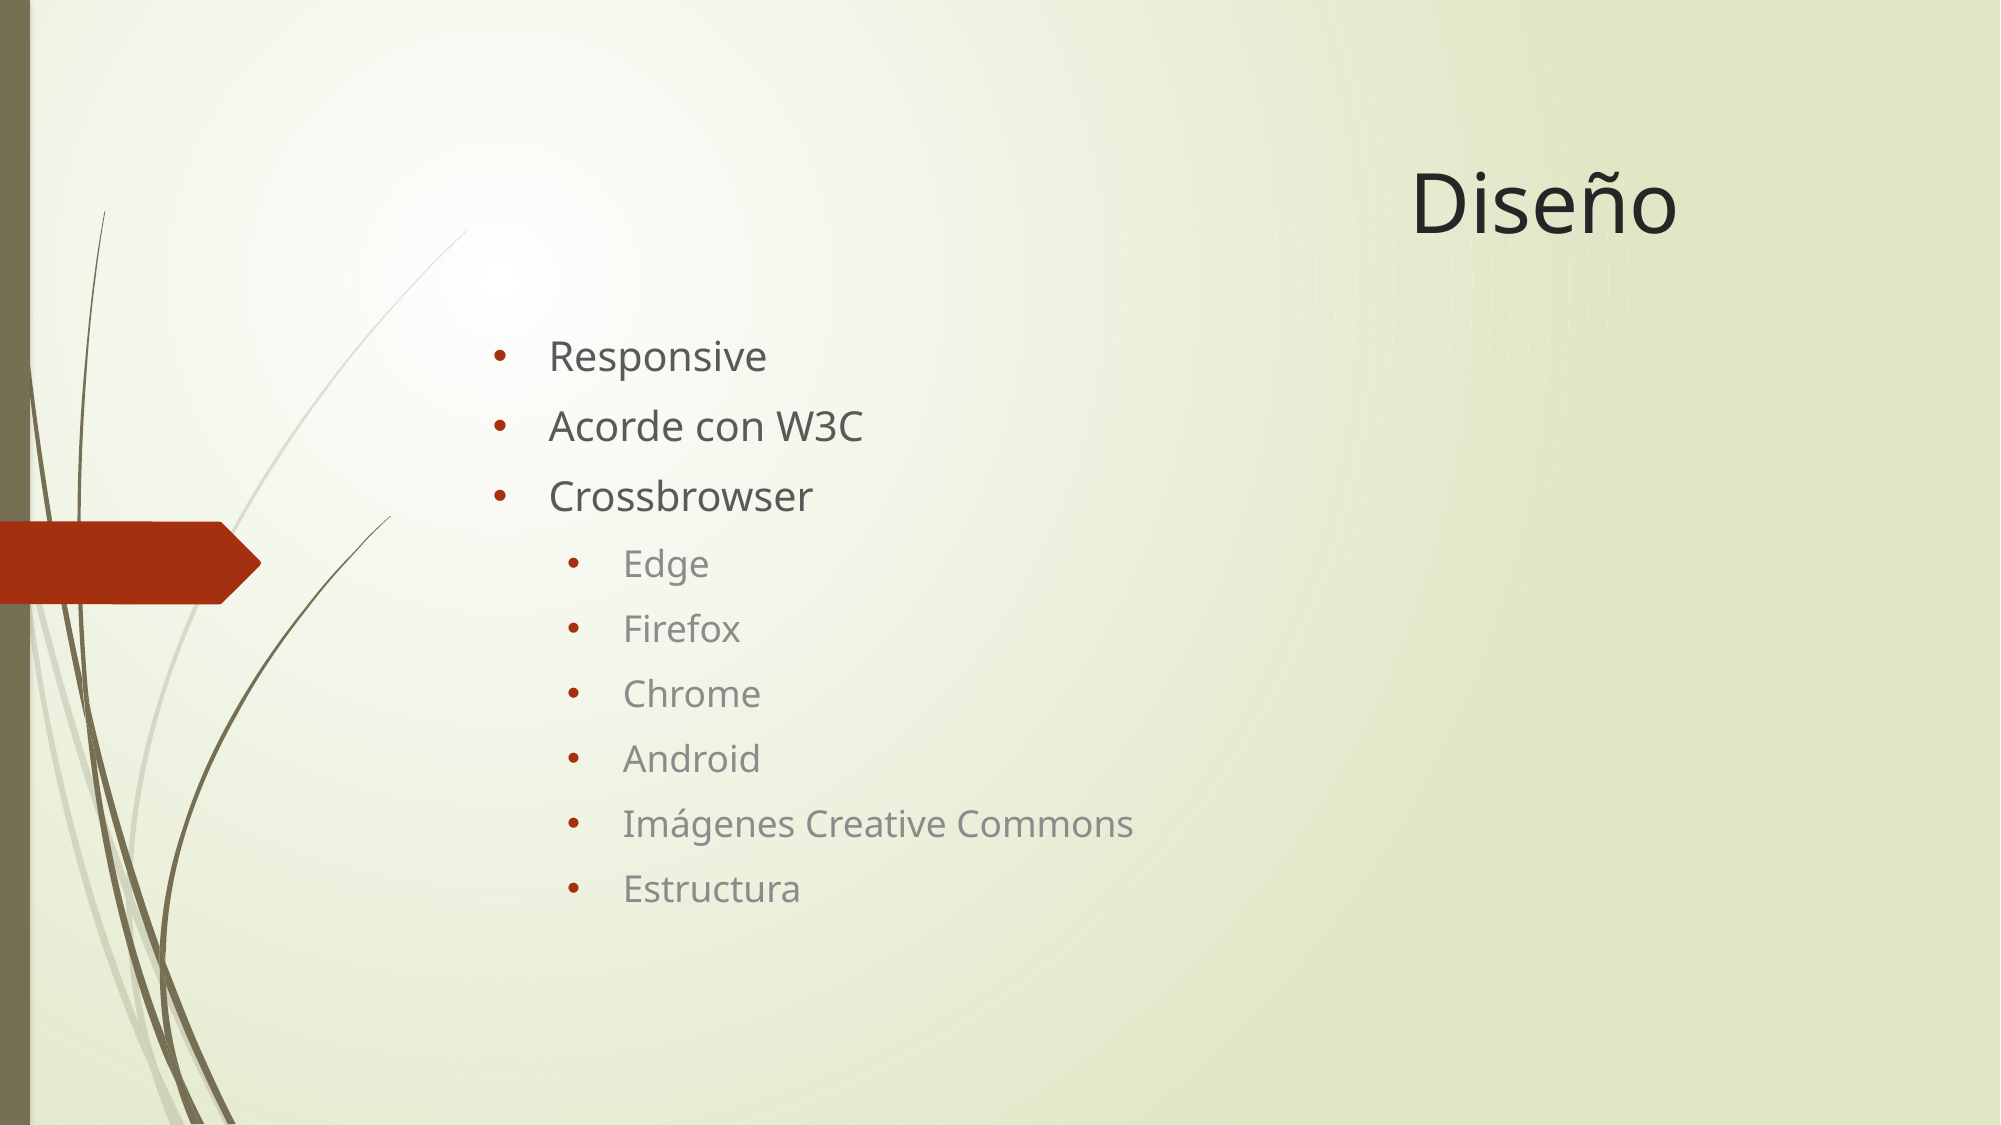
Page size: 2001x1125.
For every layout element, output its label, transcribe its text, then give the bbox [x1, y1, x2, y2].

list Responsive Acorde con W3C Crossbrowser Edge Firefox Chrome Android Imágenes Creative Commons Estructura [477, 322, 1941, 920]
title Diseño [344, 17, 1807, 259]
